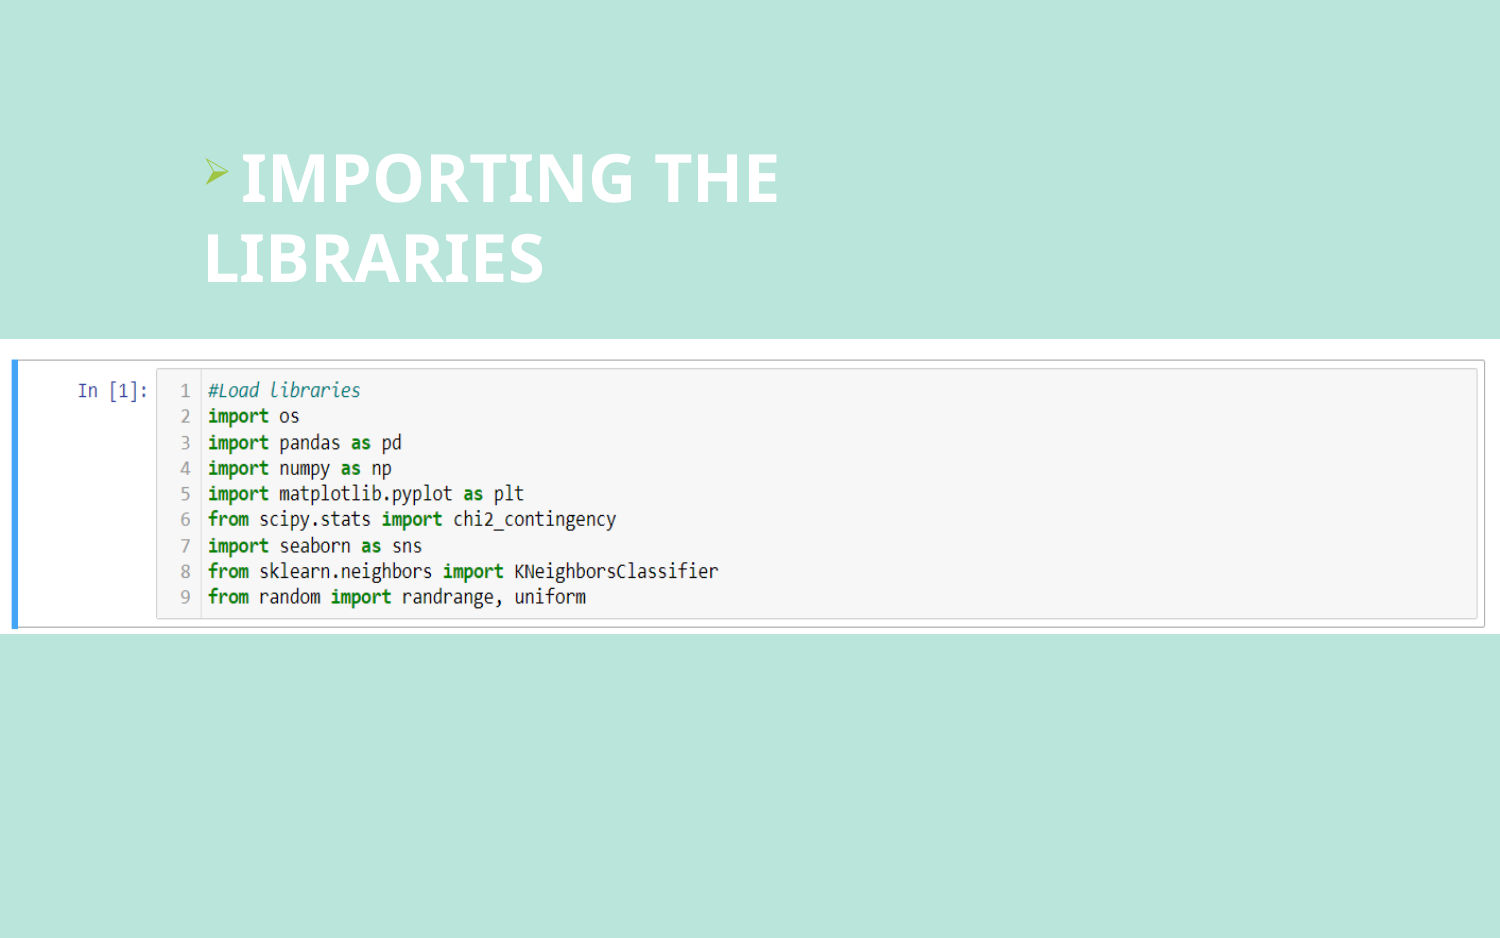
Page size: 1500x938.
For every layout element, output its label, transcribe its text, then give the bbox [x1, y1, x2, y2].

text_box IMPORTING THE LIBRARIES [187, 128, 1137, 304]
picture [0, 339, 1500, 635]
